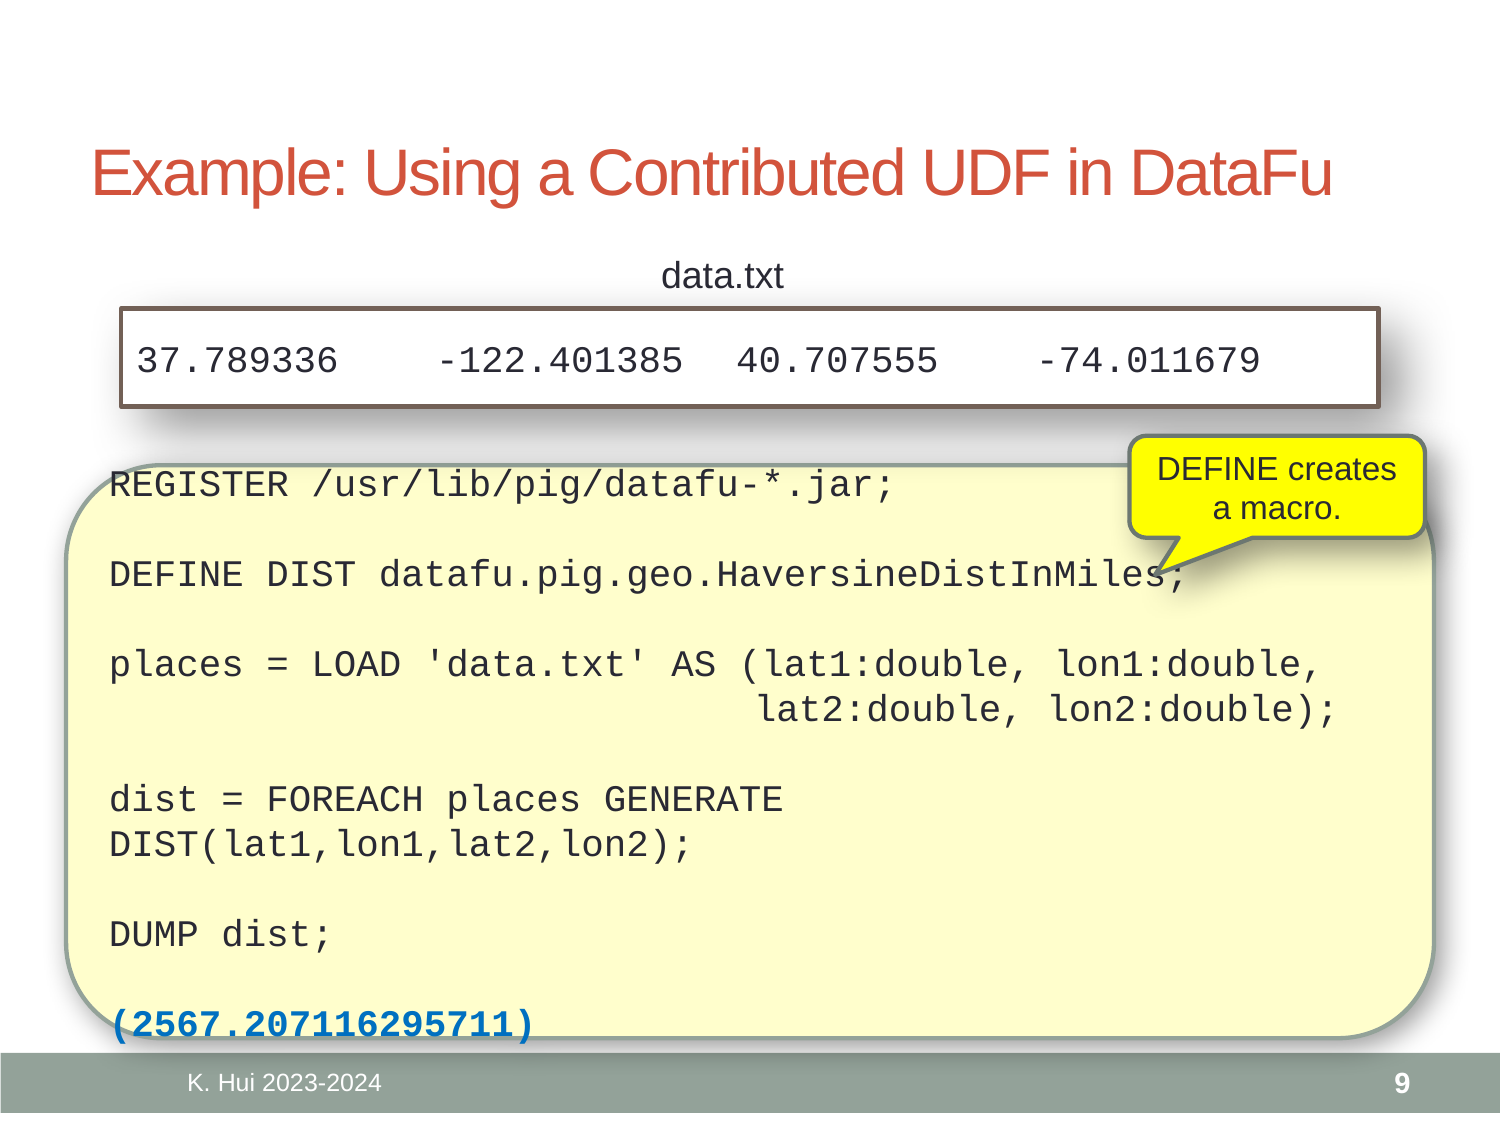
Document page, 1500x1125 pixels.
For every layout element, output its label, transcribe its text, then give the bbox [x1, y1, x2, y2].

text_box 37.789336 -122.401385 40.707555 -74.011679 [119, 306, 1381, 409]
text_box REGISTER /usr/lib/pig/datafu-*.jar; DEFINE DIST datafu.pig.geo.HaversineDistInMiles; places = LOAD 'data.txt' AS (lat1:double, lon1:double, lat2:double, lon2:double); dist = FOREACH places GENERATE DIST(lat1,lon1,lat2,lon2); DUMP dist; (2567.207116295711) [63, 463, 1437, 1041]
text_box DEFINE creates a macro. [1127, 433, 1428, 577]
text_box data.txt [646, 244, 800, 304]
footer K. Hui 2023-2024 [75, 1054, 494, 1109]
title Example: Using a Contributed UDF in DataFu [75, 87, 1425, 250]
slide_number 9 [1250, 1054, 1426, 1109]
